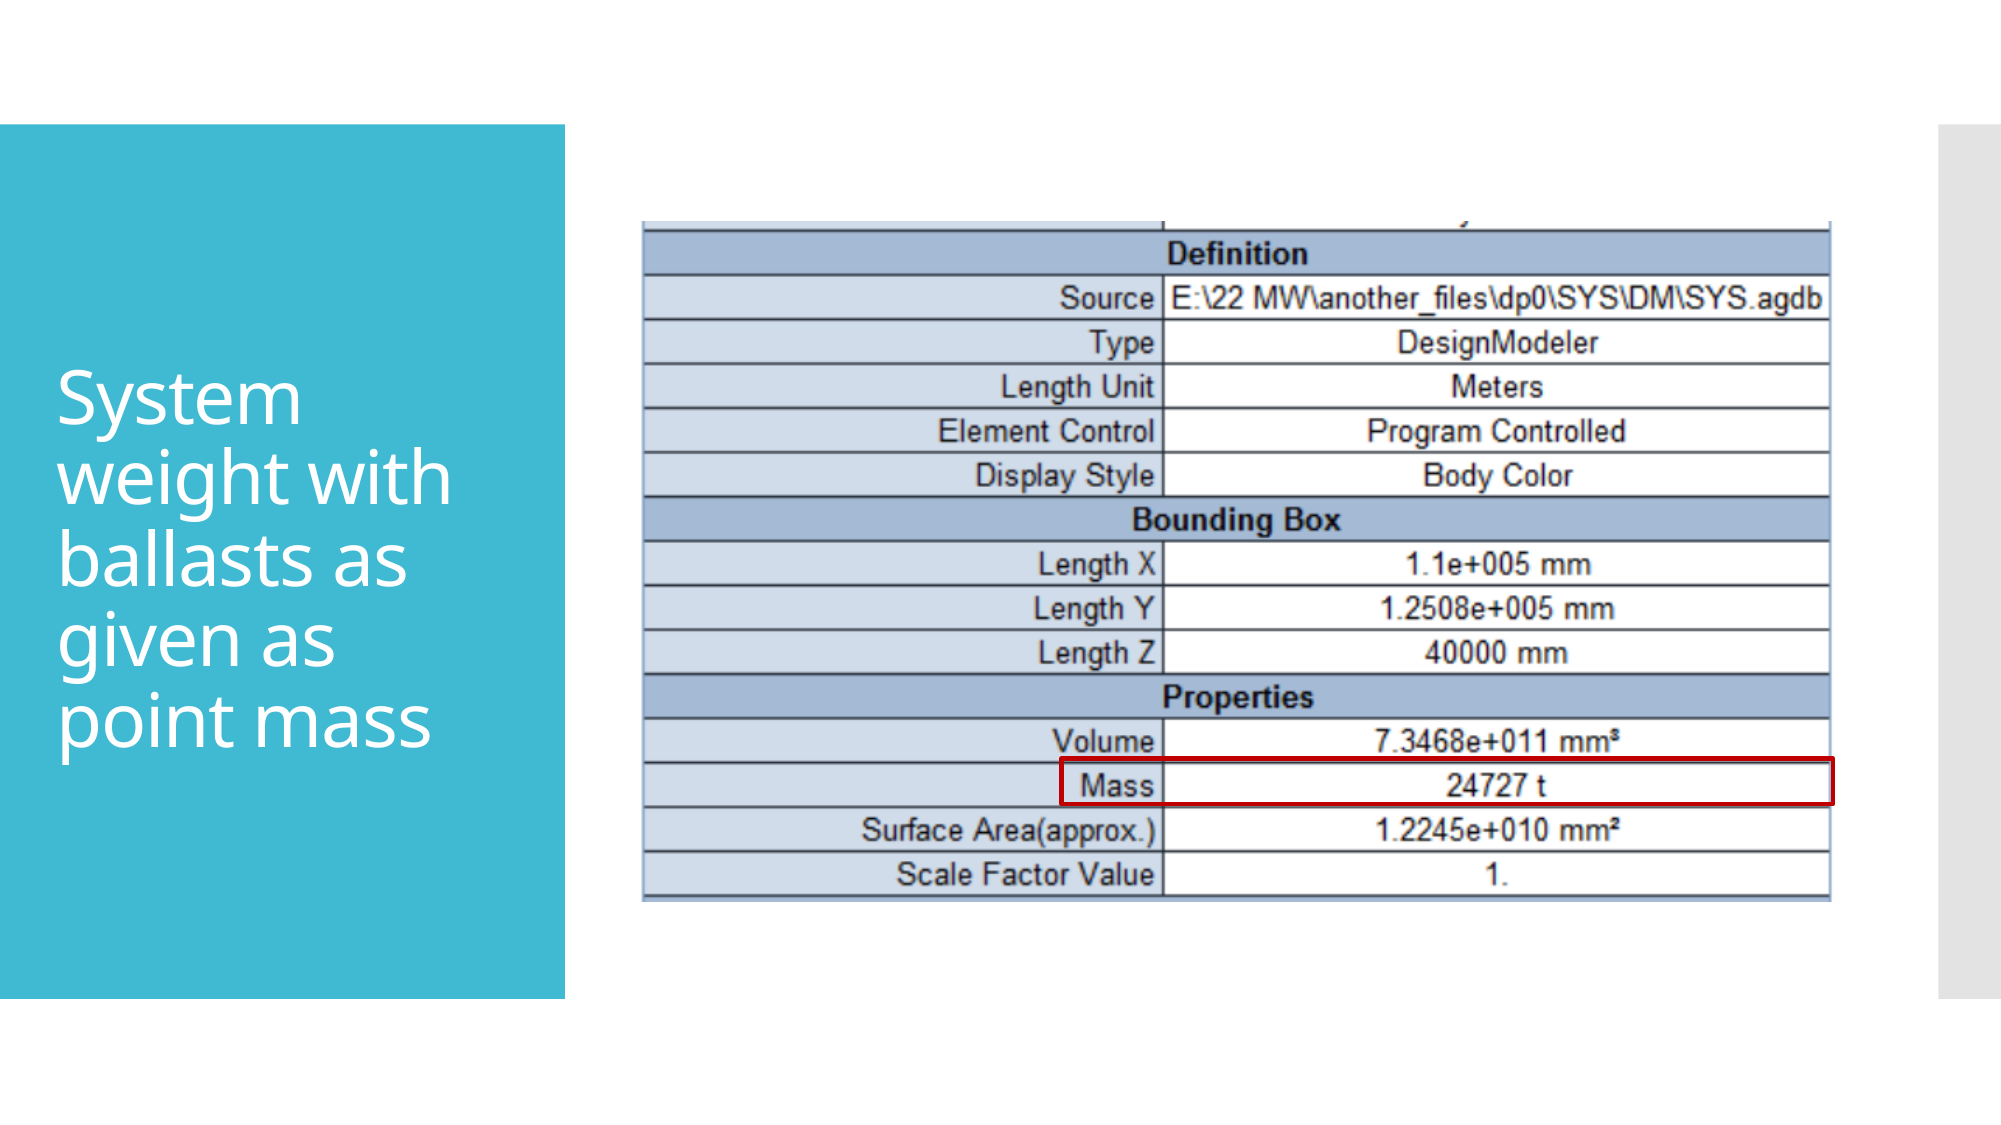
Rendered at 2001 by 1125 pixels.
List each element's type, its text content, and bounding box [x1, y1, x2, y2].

title System weight with ballasts as given as point mass [41, 184, 525, 940]
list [634, 221, 1835, 902]
